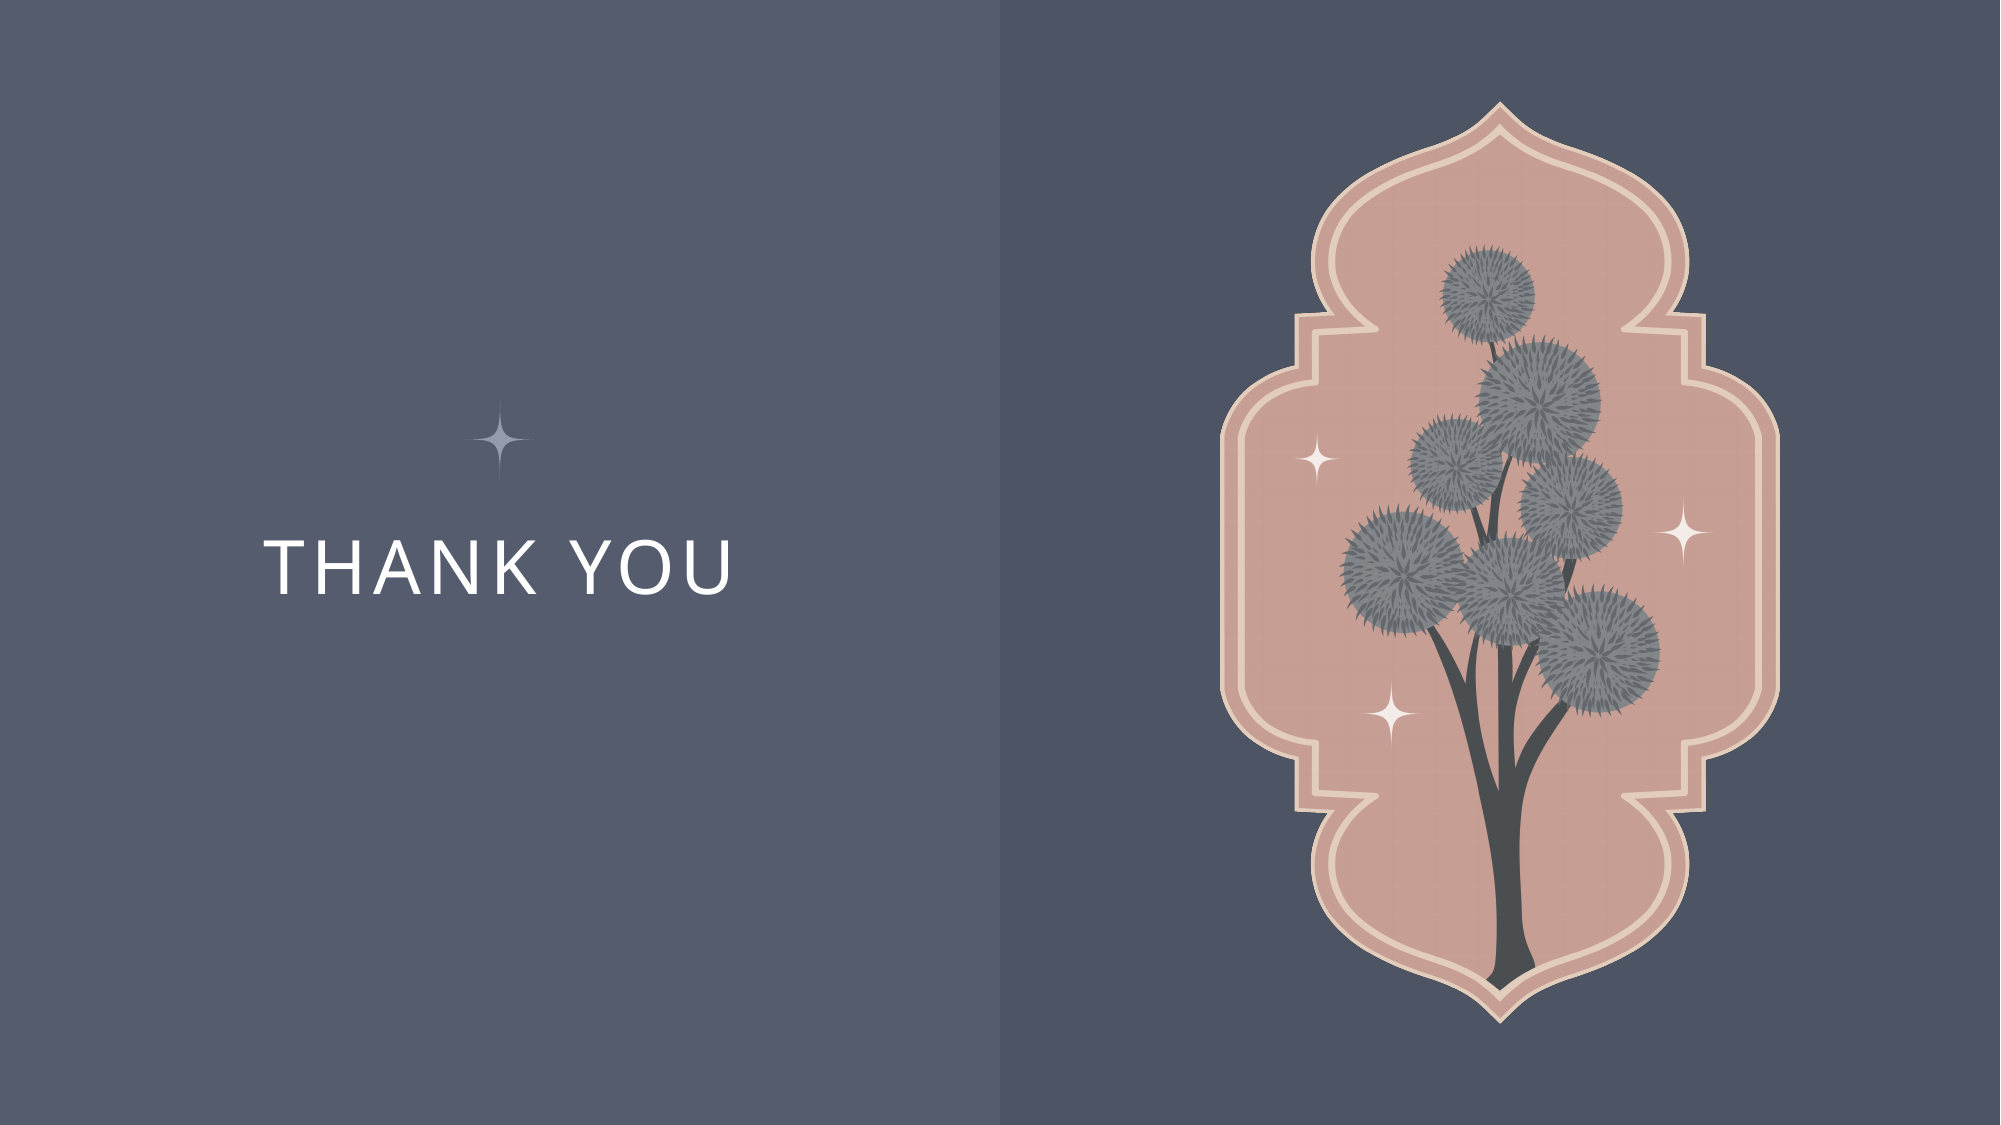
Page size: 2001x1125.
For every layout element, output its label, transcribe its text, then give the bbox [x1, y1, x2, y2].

picture [1220, 101, 1780, 1024]
title THANK YOU [0, 315, 1000, 619]
